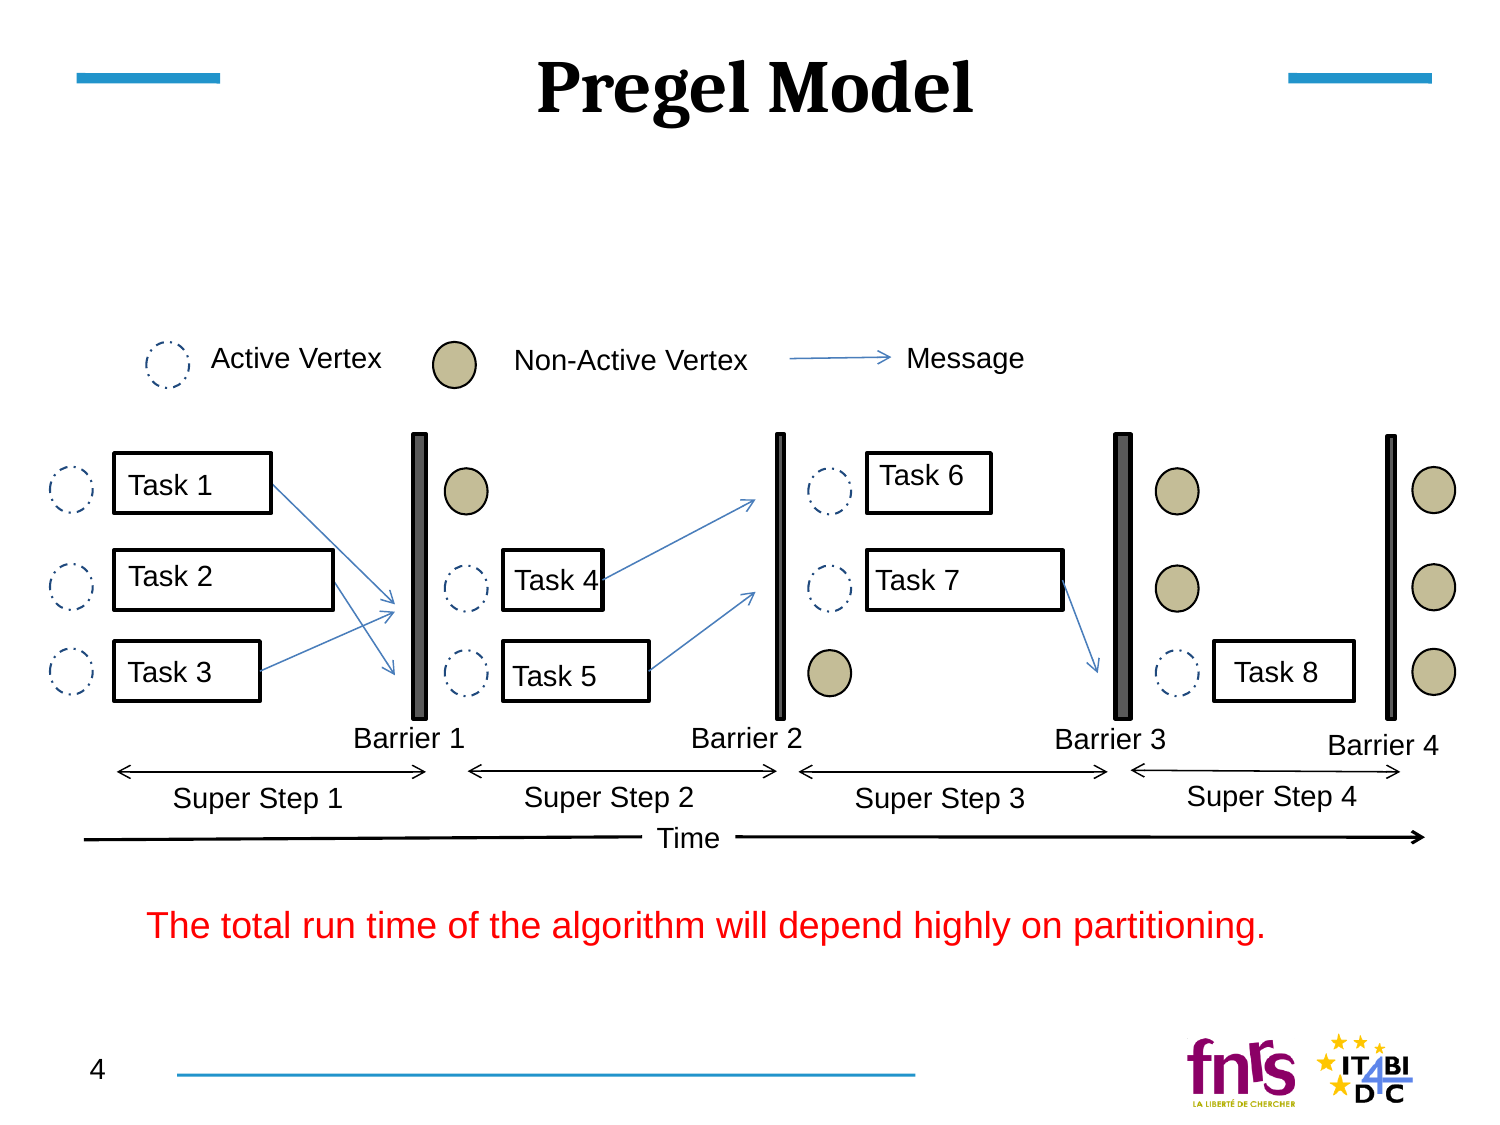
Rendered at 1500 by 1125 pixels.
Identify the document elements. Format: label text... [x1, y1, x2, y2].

title Pregel Model [230, 20, 1282, 146]
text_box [648, 591, 756, 672]
text_box [775, 432, 786, 712]
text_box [49, 466, 93, 695]
text_box Super Step 2 [508, 779, 710, 810]
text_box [337, 482, 396, 579]
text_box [113, 452, 334, 702]
picture [1187, 1038, 1295, 1107]
text_box [501, 639, 651, 703]
text_box [501, 604, 605, 612]
picture [1316, 1033, 1413, 1111]
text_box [83, 811, 1426, 863]
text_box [602, 499, 756, 581]
text_box [411, 432, 428, 712]
slide_number 4 [74, 1042, 425, 1103]
text_box [442, 648, 489, 699]
text_box [442, 563, 489, 614]
text_box Barrier 2 [676, 712, 793, 763]
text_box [798, 434, 1478, 823]
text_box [259, 611, 396, 672]
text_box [146, 332, 1183, 389]
text_box The total run time of the algorithm will depend highly on partitioning. [131, 893, 1283, 953]
text_box [501, 548, 597, 553]
text_box [442, 466, 490, 517]
text_box Barrier 1 [338, 712, 504, 763]
text_box Task 5 [497, 650, 612, 700]
text_box Task 4 [499, 553, 615, 604]
text_box Super Step 1 [158, 781, 359, 810]
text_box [337, 579, 396, 611]
